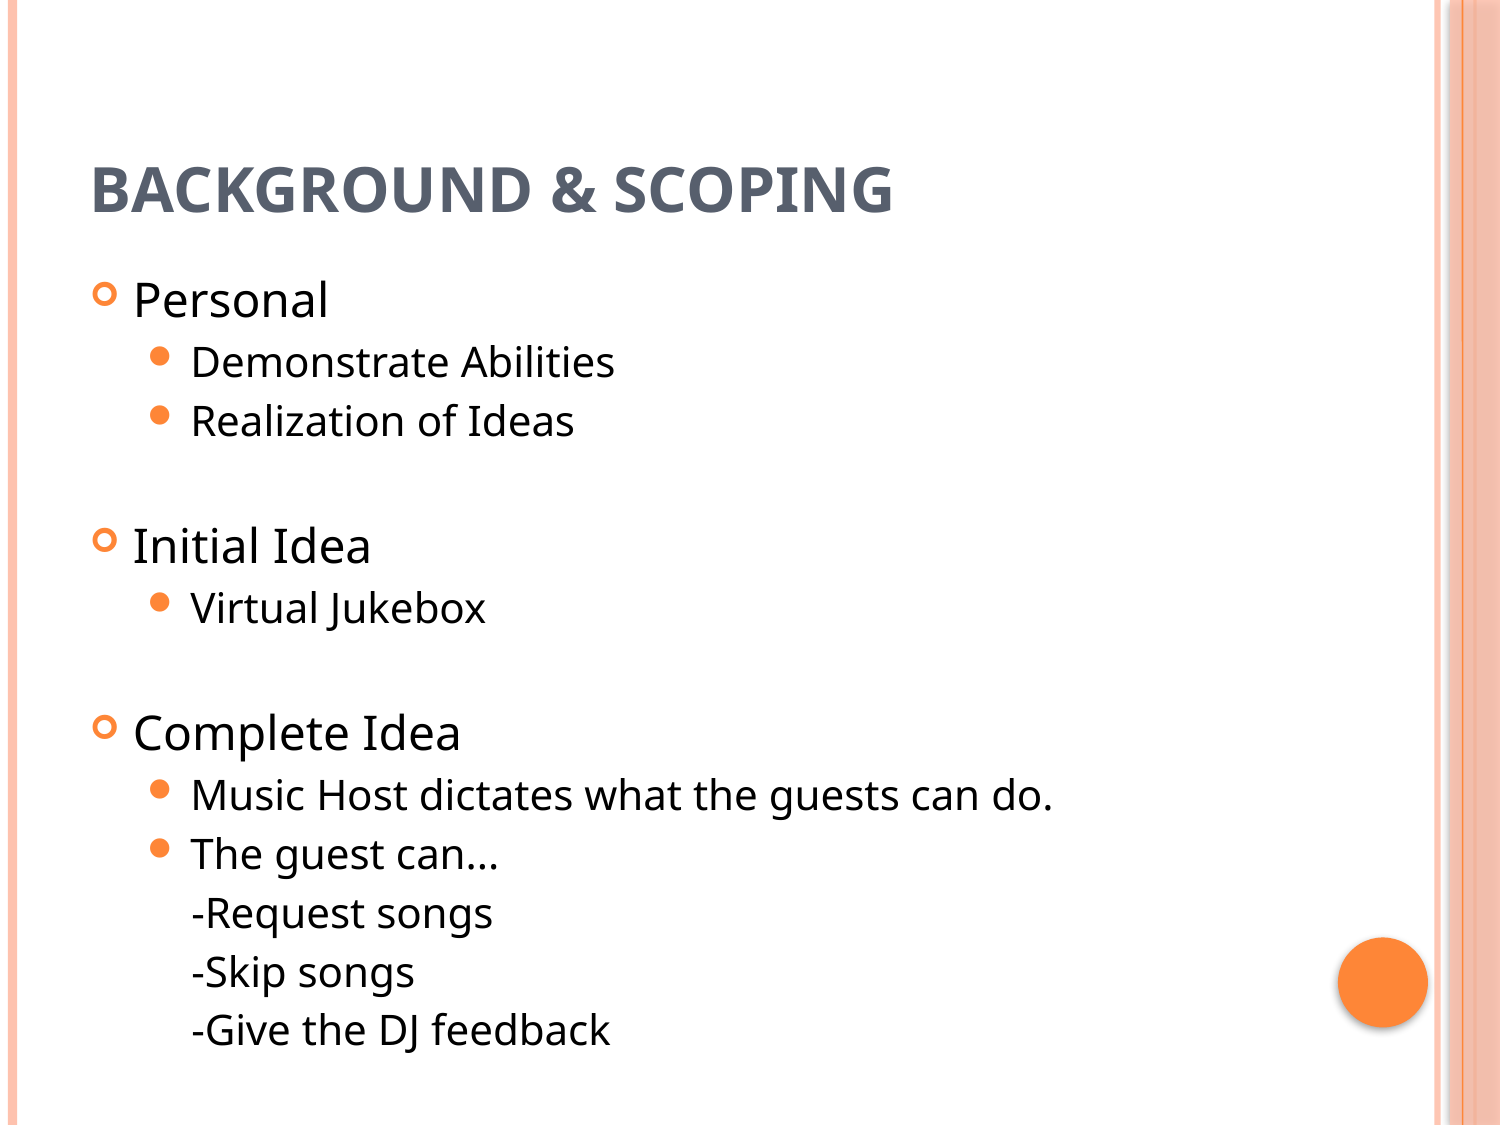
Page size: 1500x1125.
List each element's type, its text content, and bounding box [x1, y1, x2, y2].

list Personal Demonstrate Abilities Realization of Ideas Initial Idea Virtual Jukebox Complete Idea Music Host dictates what the guests can do. The guest can... -Request songs -Skip songs -Give the DJ feedback [75, 262, 1348, 1067]
title Background & Scoping [75, 45, 1300, 233]
